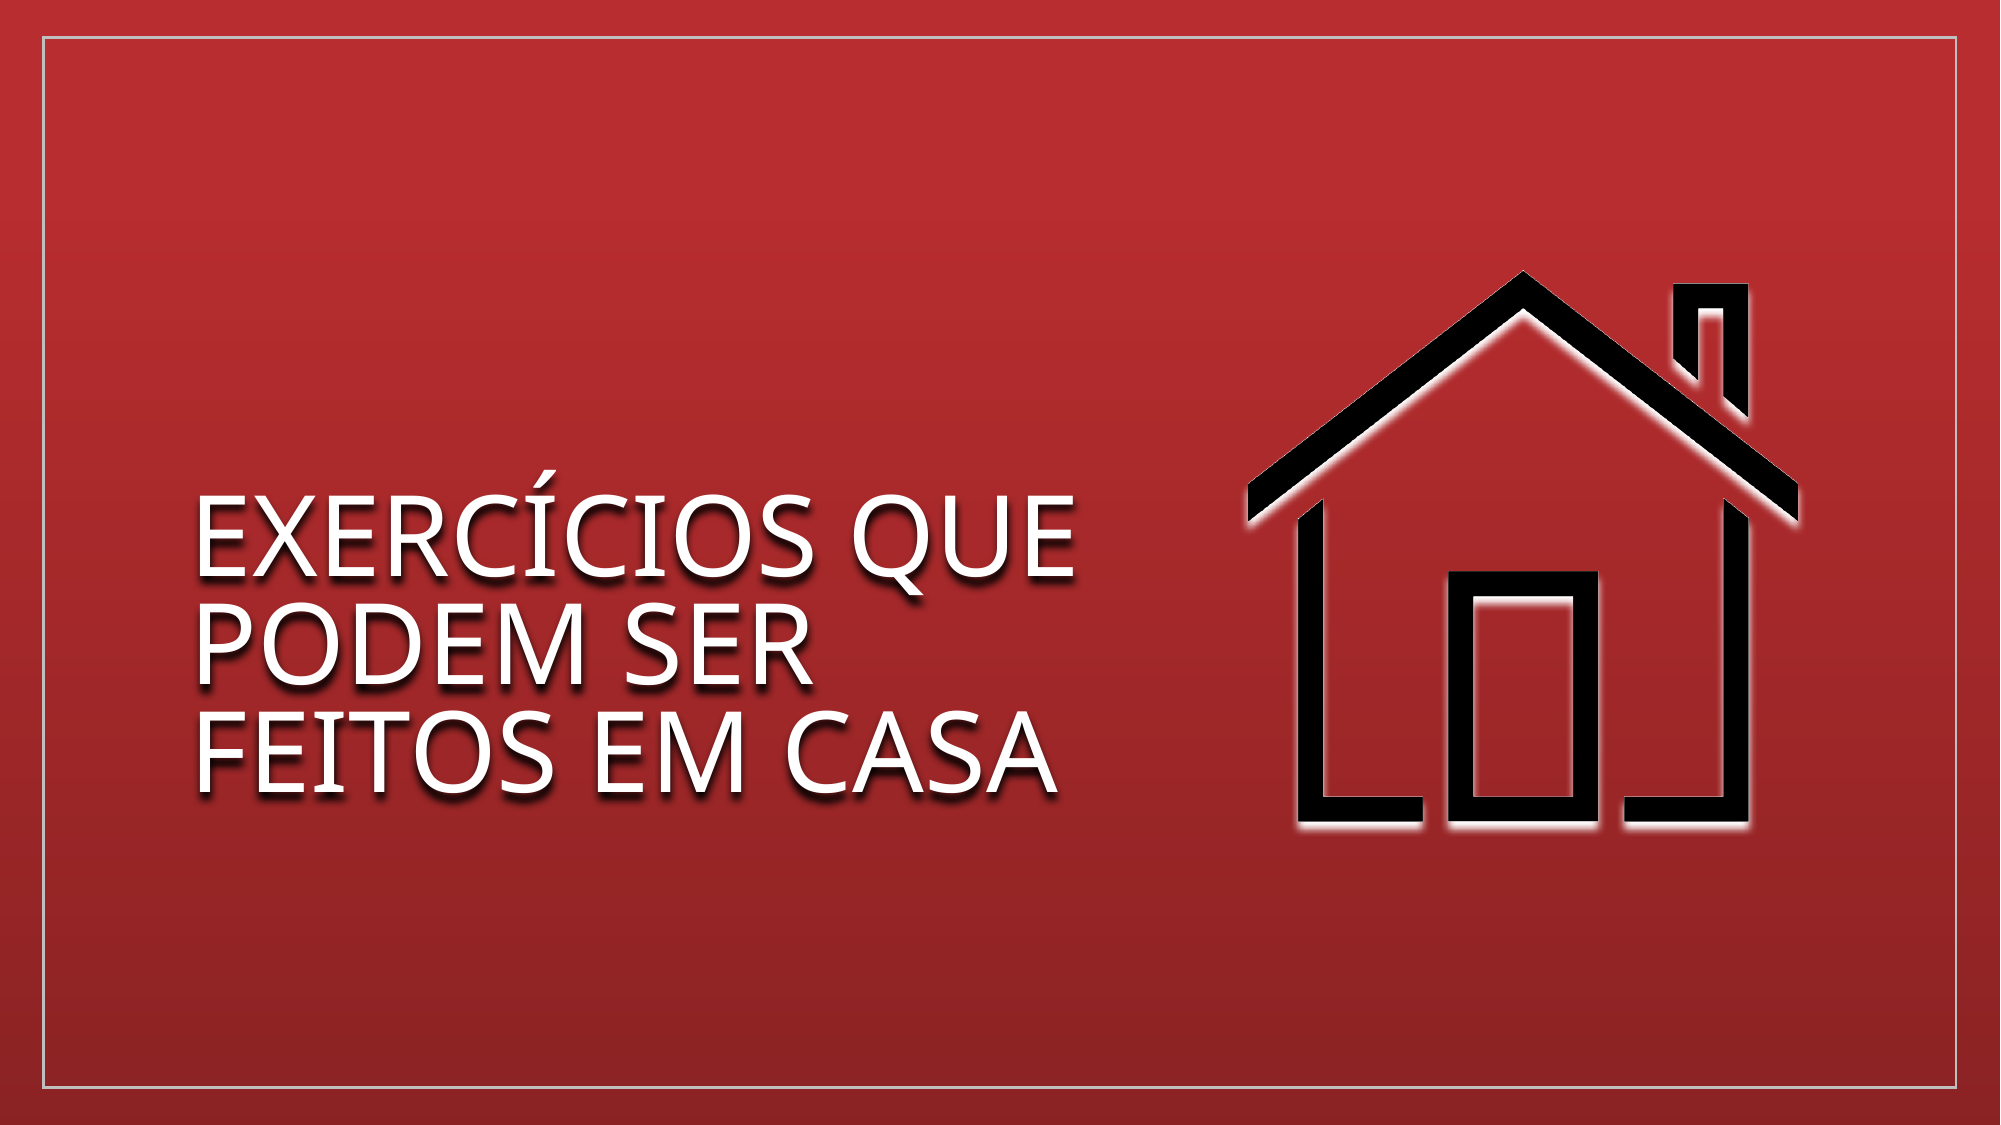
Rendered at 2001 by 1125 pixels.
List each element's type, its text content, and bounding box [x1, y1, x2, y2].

picture [1247, 270, 1798, 822]
title EXERCÍCIOS QUE PODEM SER FEITOS EM CASA [174, 125, 1780, 822]
